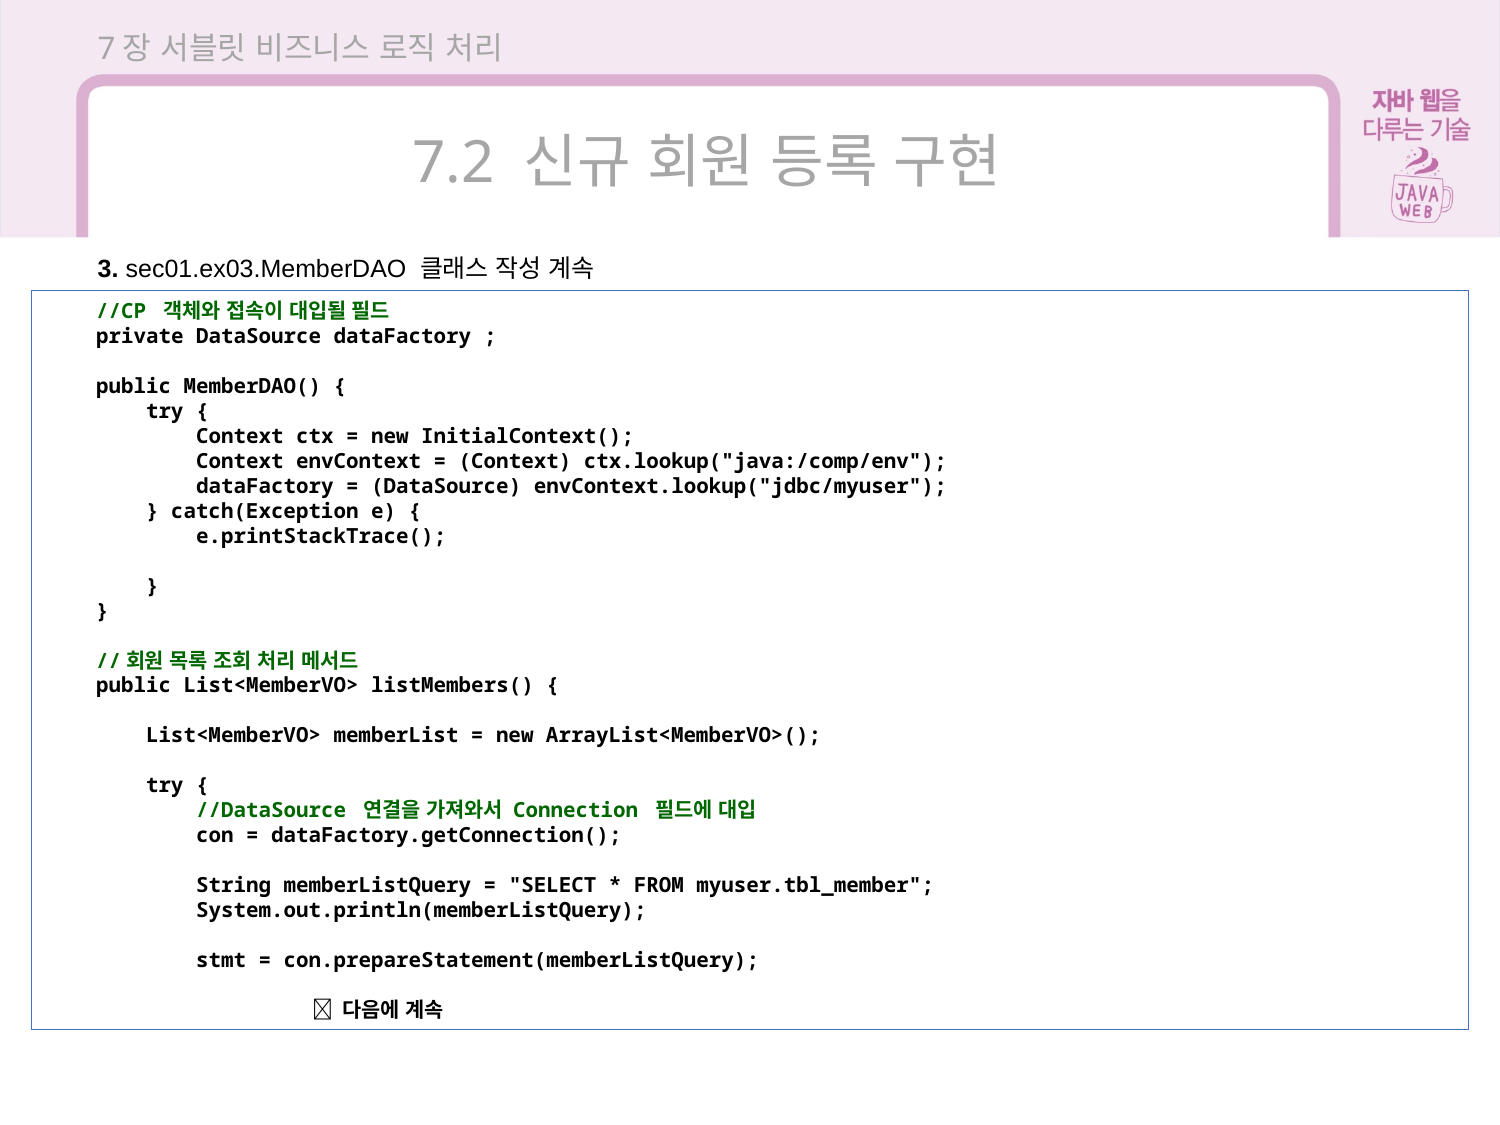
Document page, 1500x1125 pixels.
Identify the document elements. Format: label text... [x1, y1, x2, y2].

text_box 7장 서블릿 비즈니스 로직 처리 [82, 0, 1133, 74]
text_box 7.2 신규 회원 등록 구현 [82, 117, 1331, 202]
text_box 3. sec01.ex03.MemberDAO 클래스 작성 계속 [82, 244, 1406, 290]
text_box //CP 객체와 접속이 대입될 필드 private DataSource dataFactory ; public MemberDAO() { try { Context ctx = new InitialContext(); Context envContext = (Context) ctx.lookup("java:/comp/env"); dataFactory = (DataSource) envContext.lookup("jdbc/myuser"); } catch(Exception e) { e.printStackTrace(); } } //회원 목록 조회 처리 메서드 public List<MemberVO> listMembers() { List<MemberVO> memberList = new ArrayList<MemberVO>(); try { //DataSource 연결을 가져와서 Connection 필드에 대입 con = dataFactory.getConnection(); String memberListQuery = "SELECT * FROM myuser.tbl_member"; System.out.println(memberListQuery); stmt = con.prepareStatement(memberListQuery);  다음에 계속 [31, 290, 1469, 1030]
picture [0, 0, 1500, 1125]
